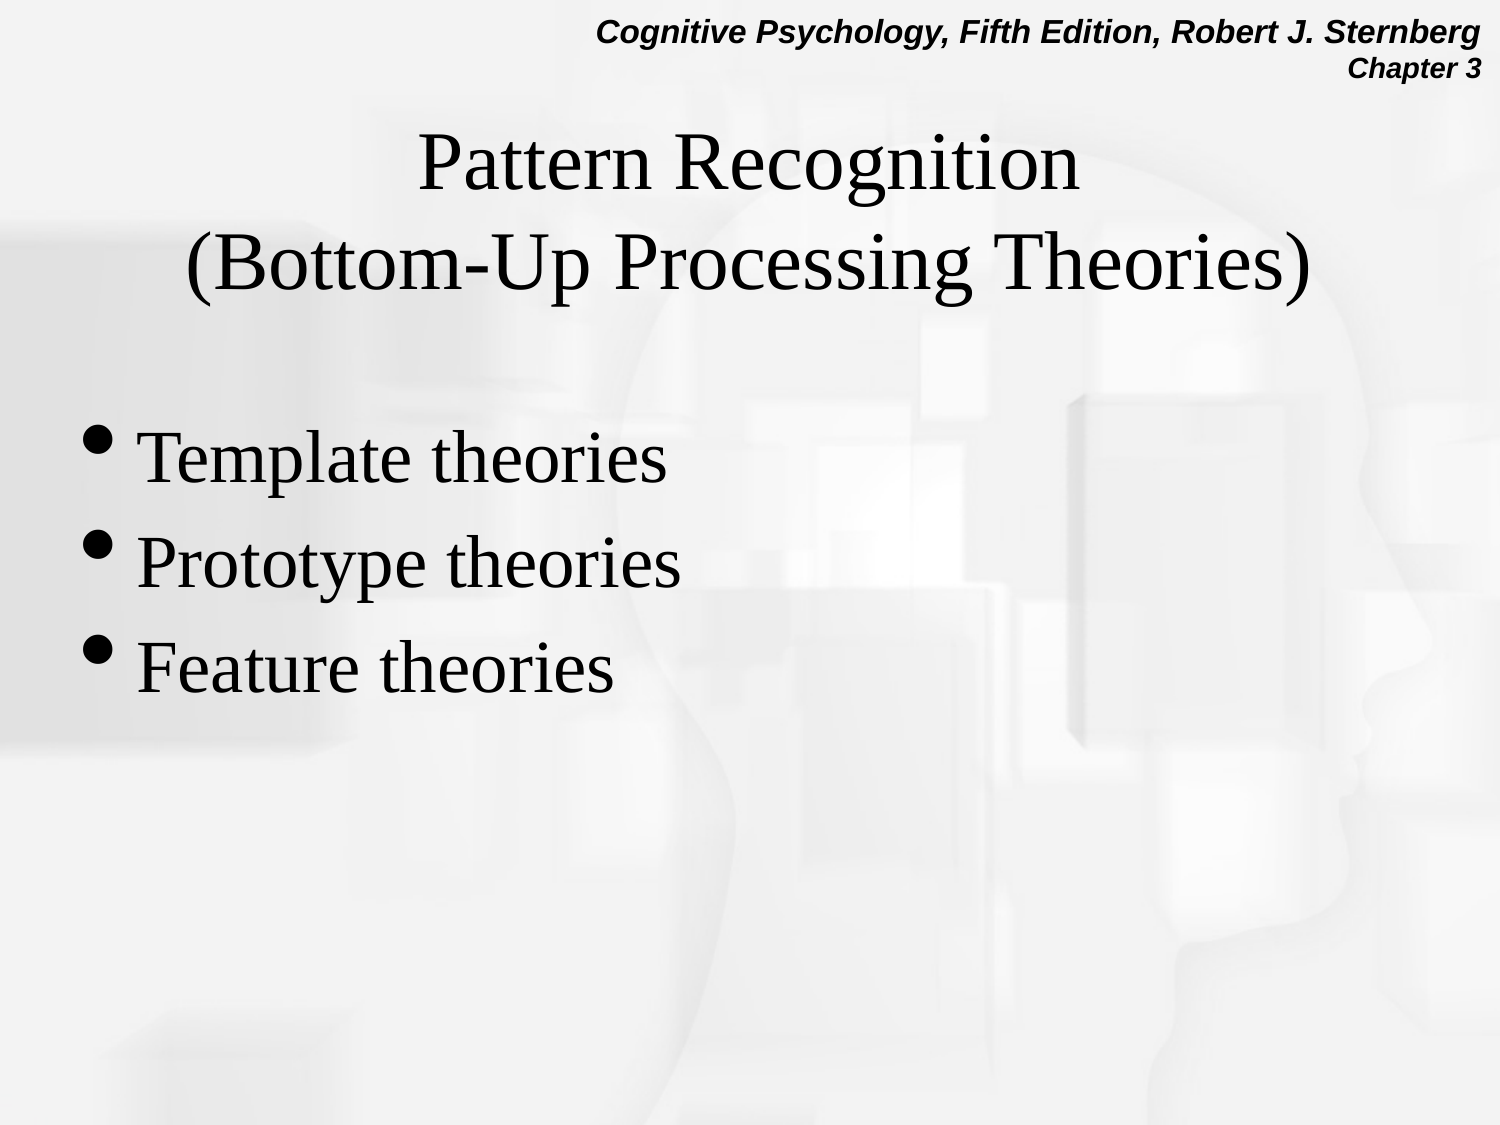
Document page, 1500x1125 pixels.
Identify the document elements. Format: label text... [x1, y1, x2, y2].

list Template theories Prototype theories Feature theories [64, 399, 1428, 1125]
picture [0, 0, 1500, 1125]
title Pattern Recognition (Bottom-Up Processing Theories) [37, 174, 1463, 238]
